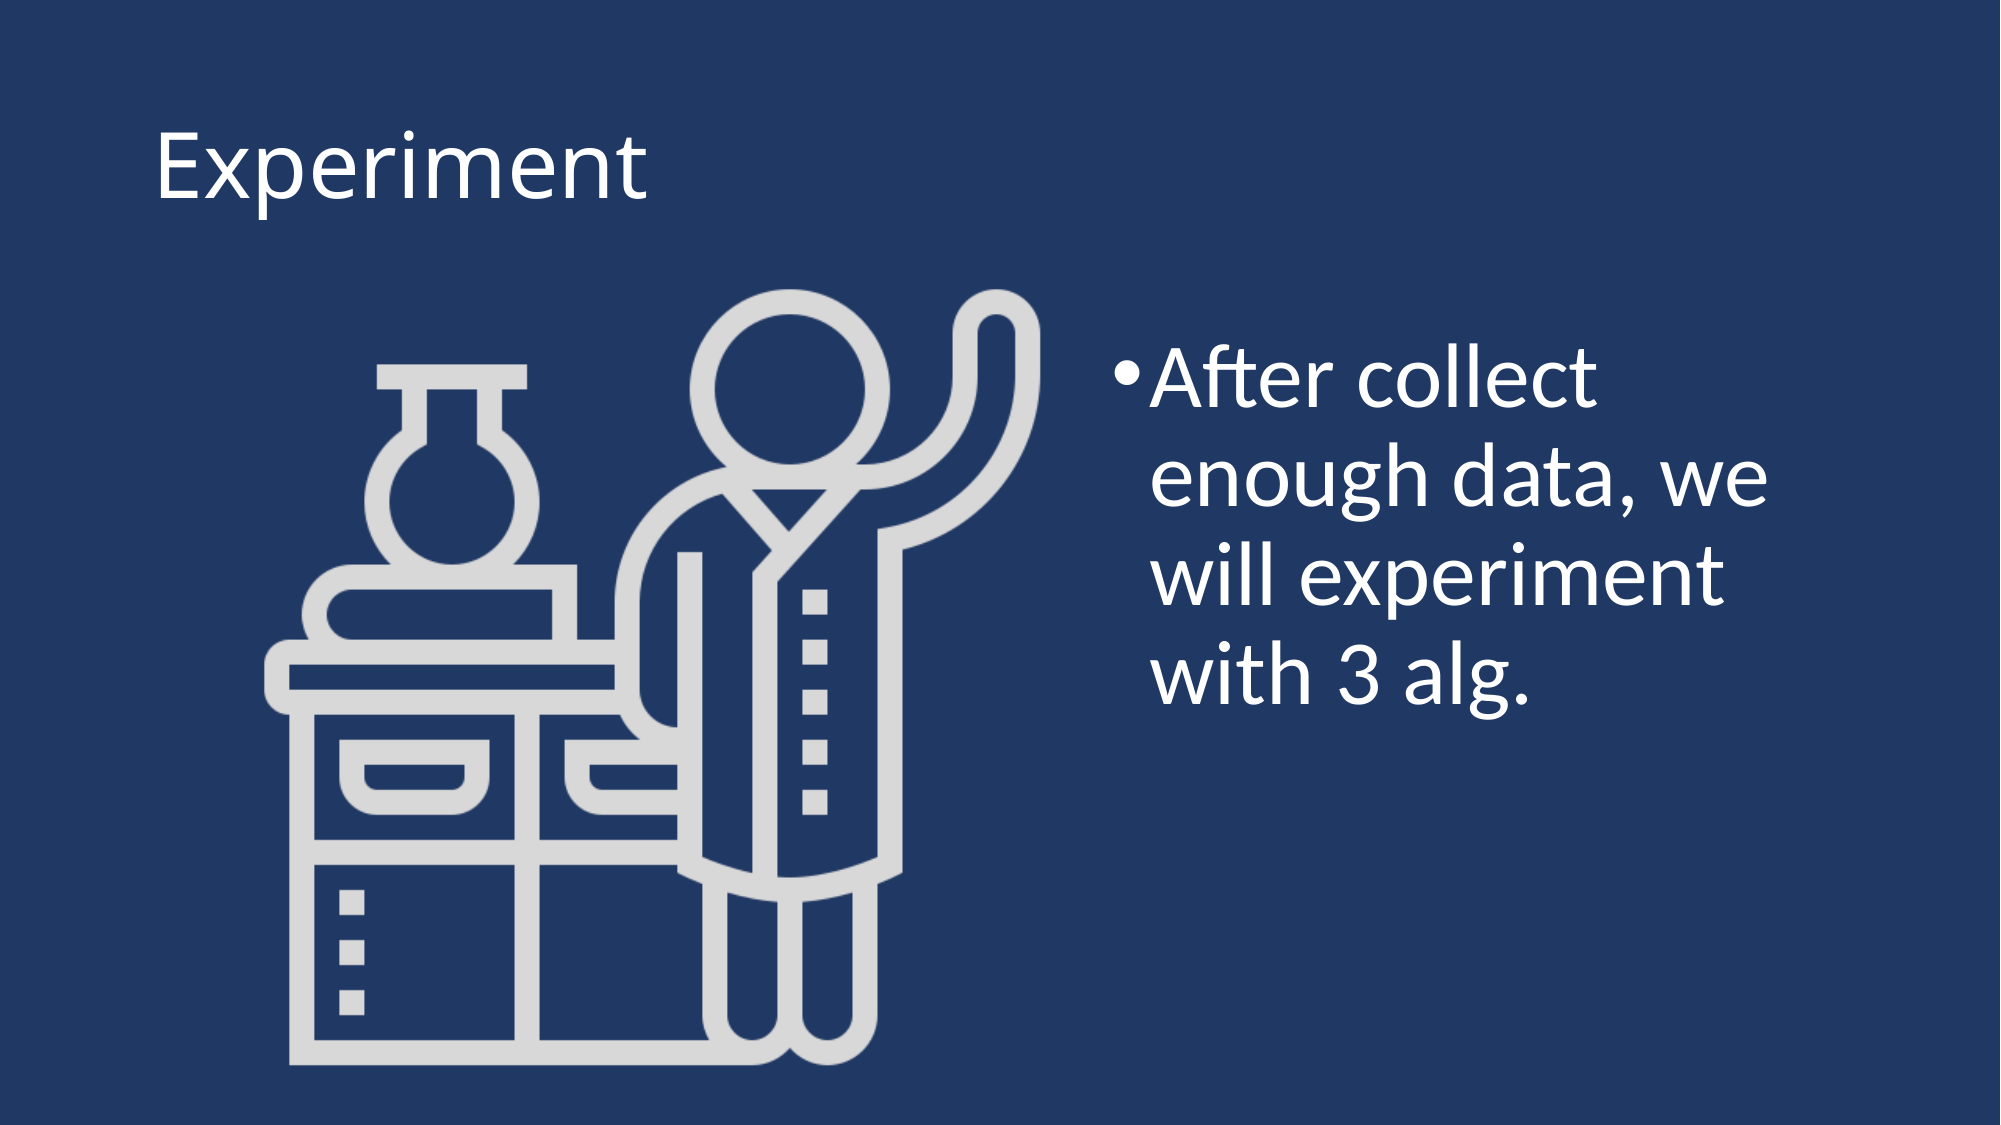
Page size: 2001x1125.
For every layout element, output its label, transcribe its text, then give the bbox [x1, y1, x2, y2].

picture [252, 277, 1053, 1078]
list After collect enough data, we will experiment with 3 alg. [1096, 320, 1863, 1035]
title Experiment [137, 59, 1863, 278]
